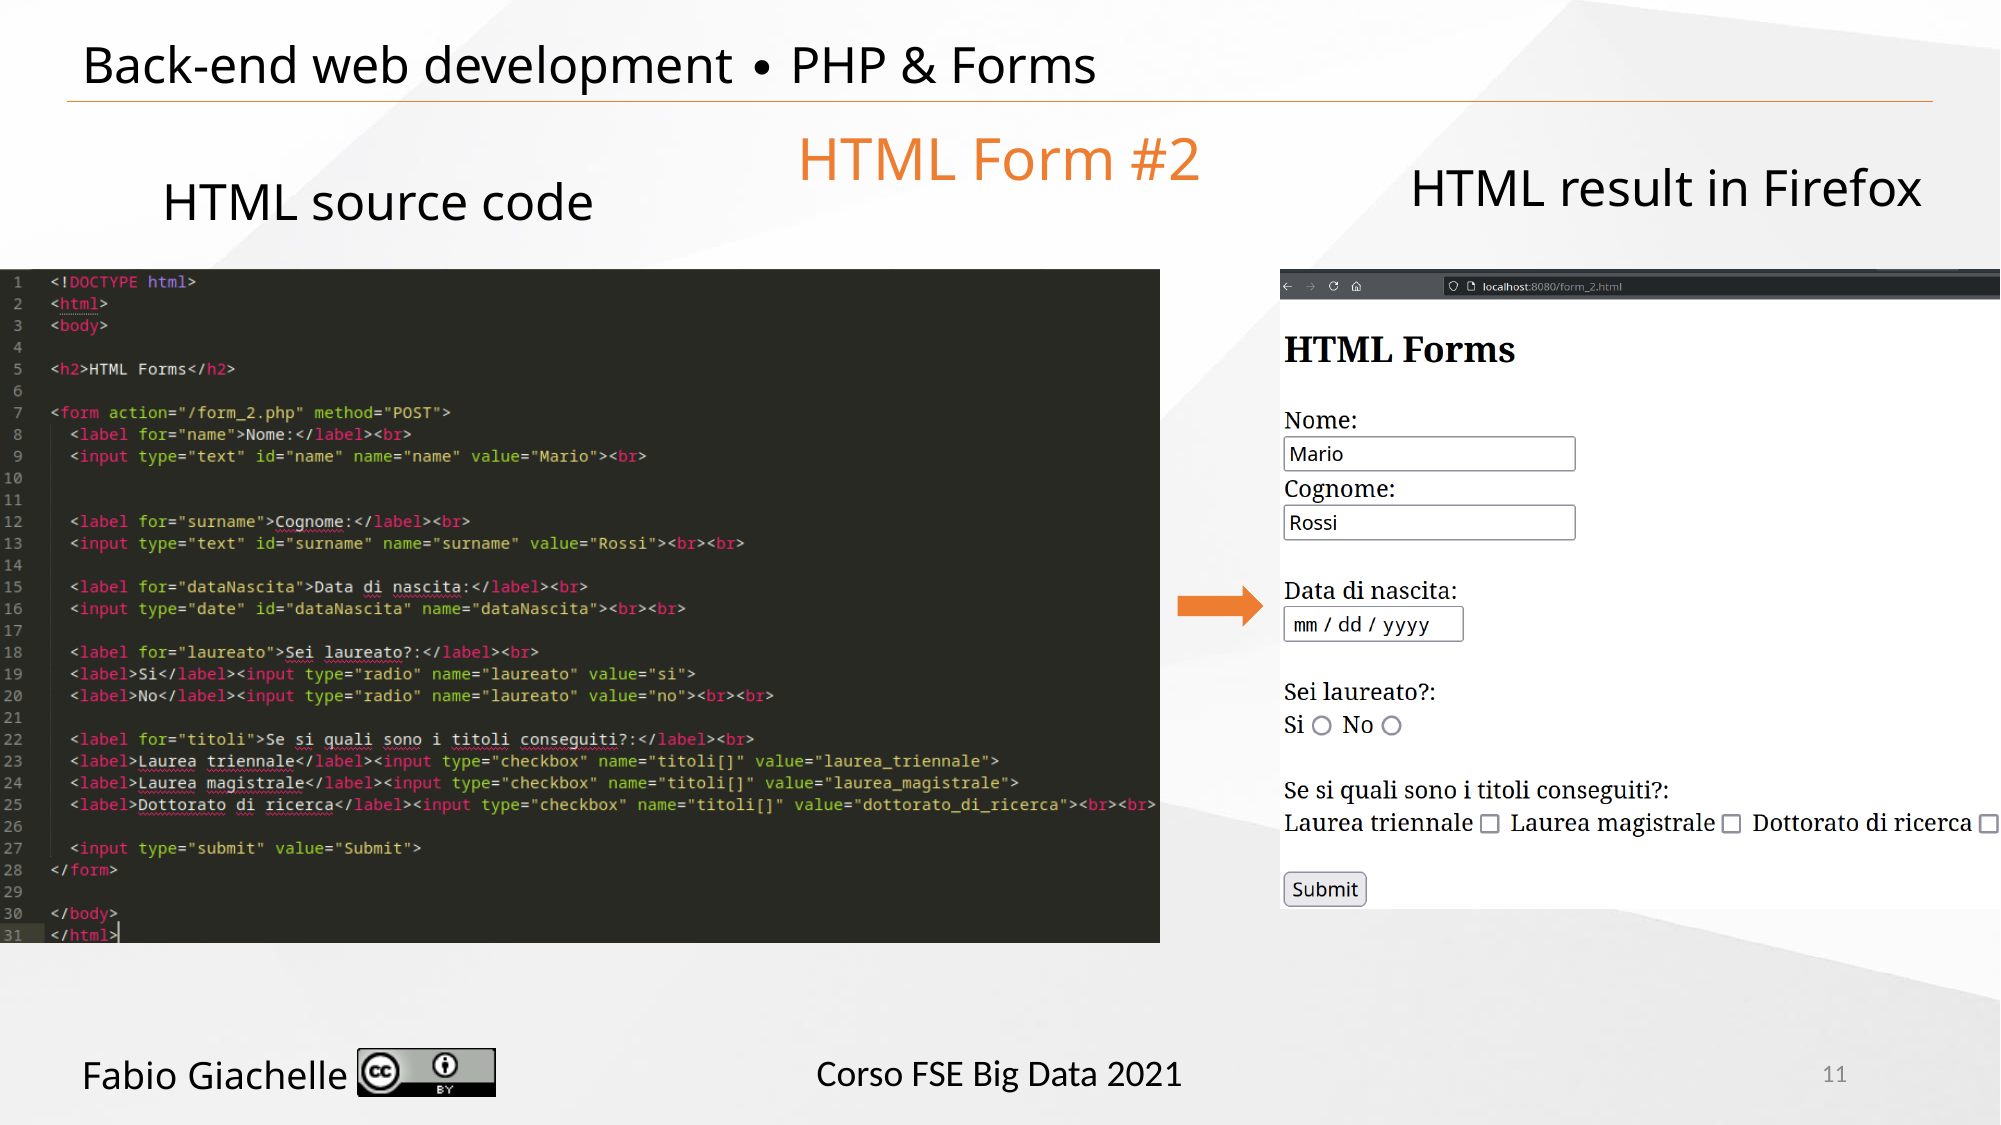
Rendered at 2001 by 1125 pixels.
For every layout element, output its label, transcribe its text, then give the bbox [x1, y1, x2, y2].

text_box [1177, 585, 1264, 627]
text_box Corso FSE Big Data 2021 [801, 1041, 1198, 1102]
picture [0, 0, 2001, 1125]
text_box HTML result in Firefox [1395, 149, 1939, 224]
text_box HTML source code [147, 162, 610, 238]
slide_number 11 [1412, 1042, 1863, 1103]
text_box Back-end web development ∙ PHP & Forms [67, 6, 1567, 101]
text_box HTML Form #2 [368, 129, 1631, 201]
text_box Fabio Giachelle [66, 1044, 364, 1105]
